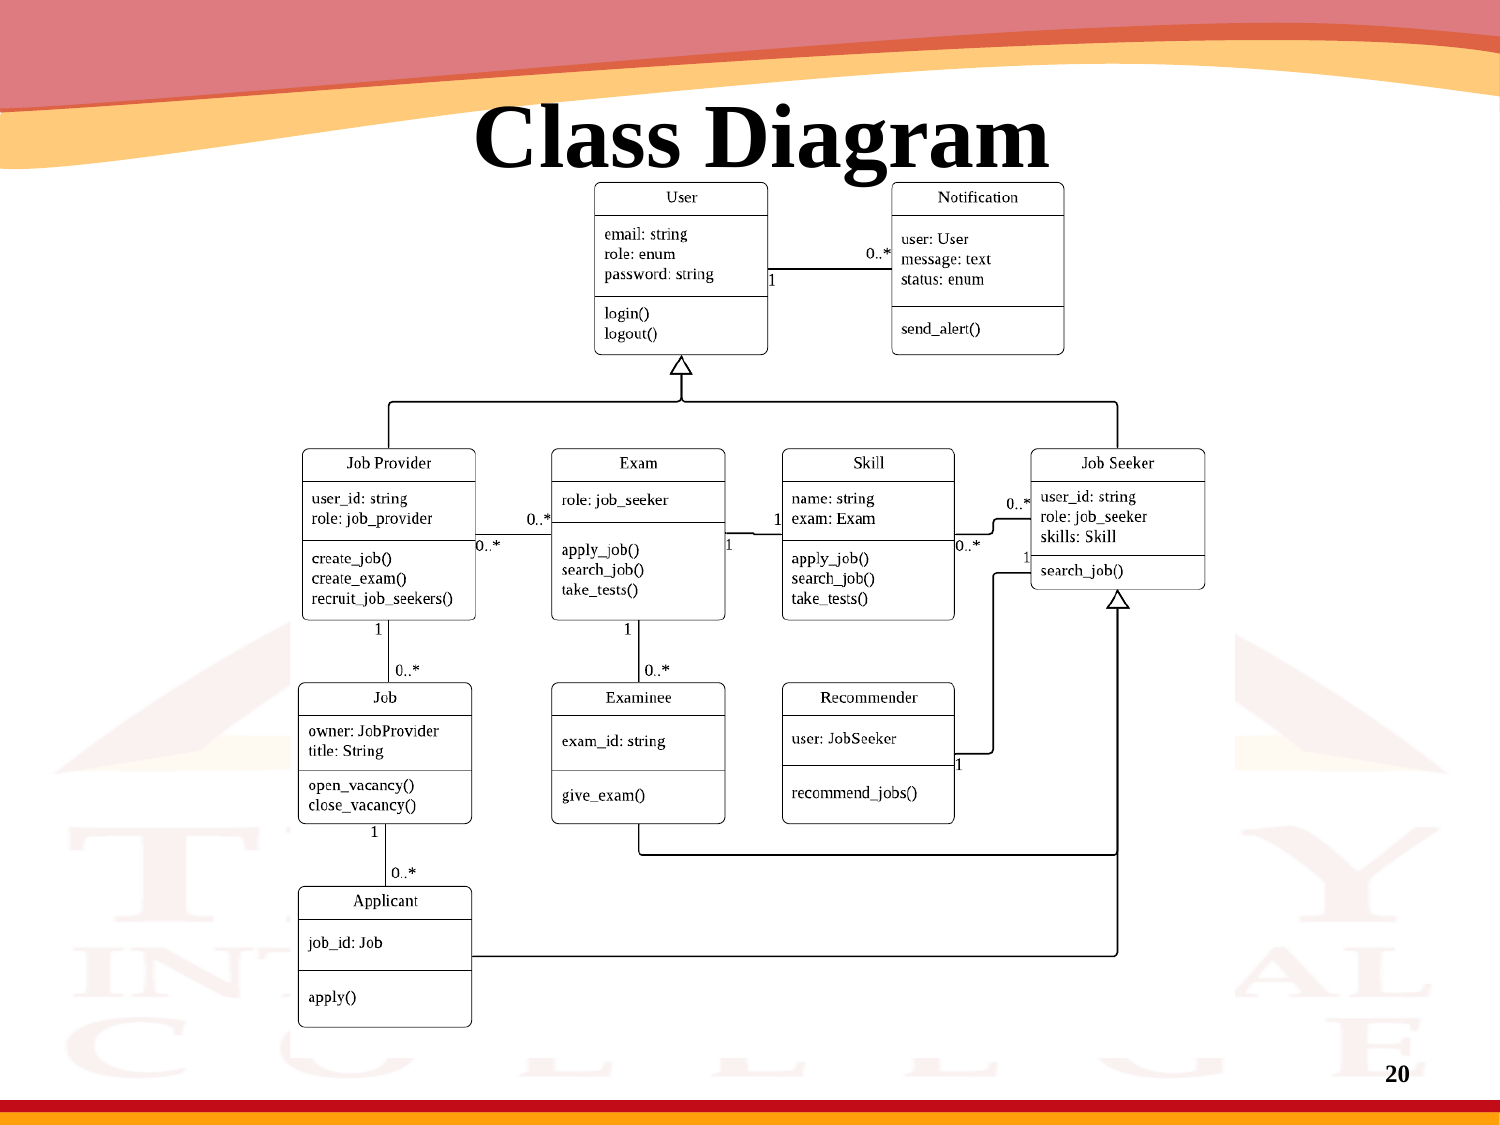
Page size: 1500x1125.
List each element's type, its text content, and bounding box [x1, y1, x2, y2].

title Class Diagram [87, 37, 1438, 225]
slide_number 19 [1074, 1042, 1425, 1103]
picture [289, 172, 1259, 1080]
